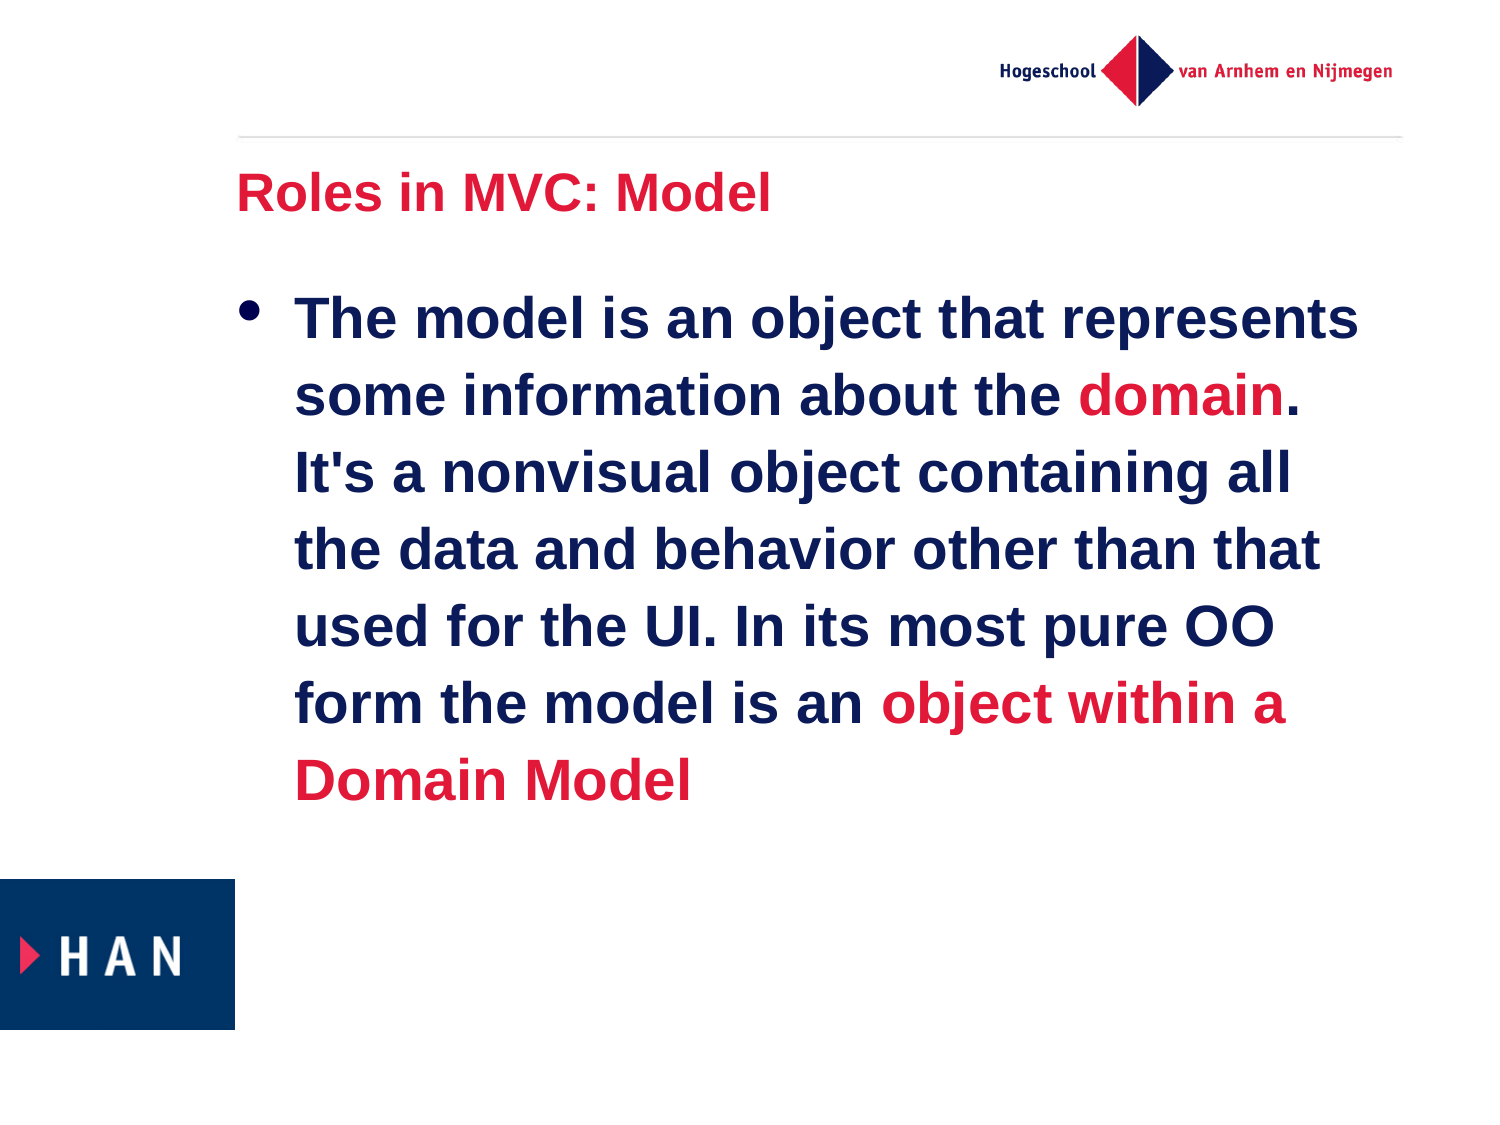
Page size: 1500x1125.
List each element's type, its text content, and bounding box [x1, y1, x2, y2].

list The model is an object that represents some information about the domain. It's a nonvisual object containing all the data and behavior other than that used for the UI. In its most pure OO form the model is an object within a Domain Model [236, 265, 1403, 880]
picture [233, 126, 1412, 145]
title Roles in MVC: Model [236, 147, 1406, 231]
picture [0, 879, 235, 1030]
picture [992, 29, 1406, 113]
